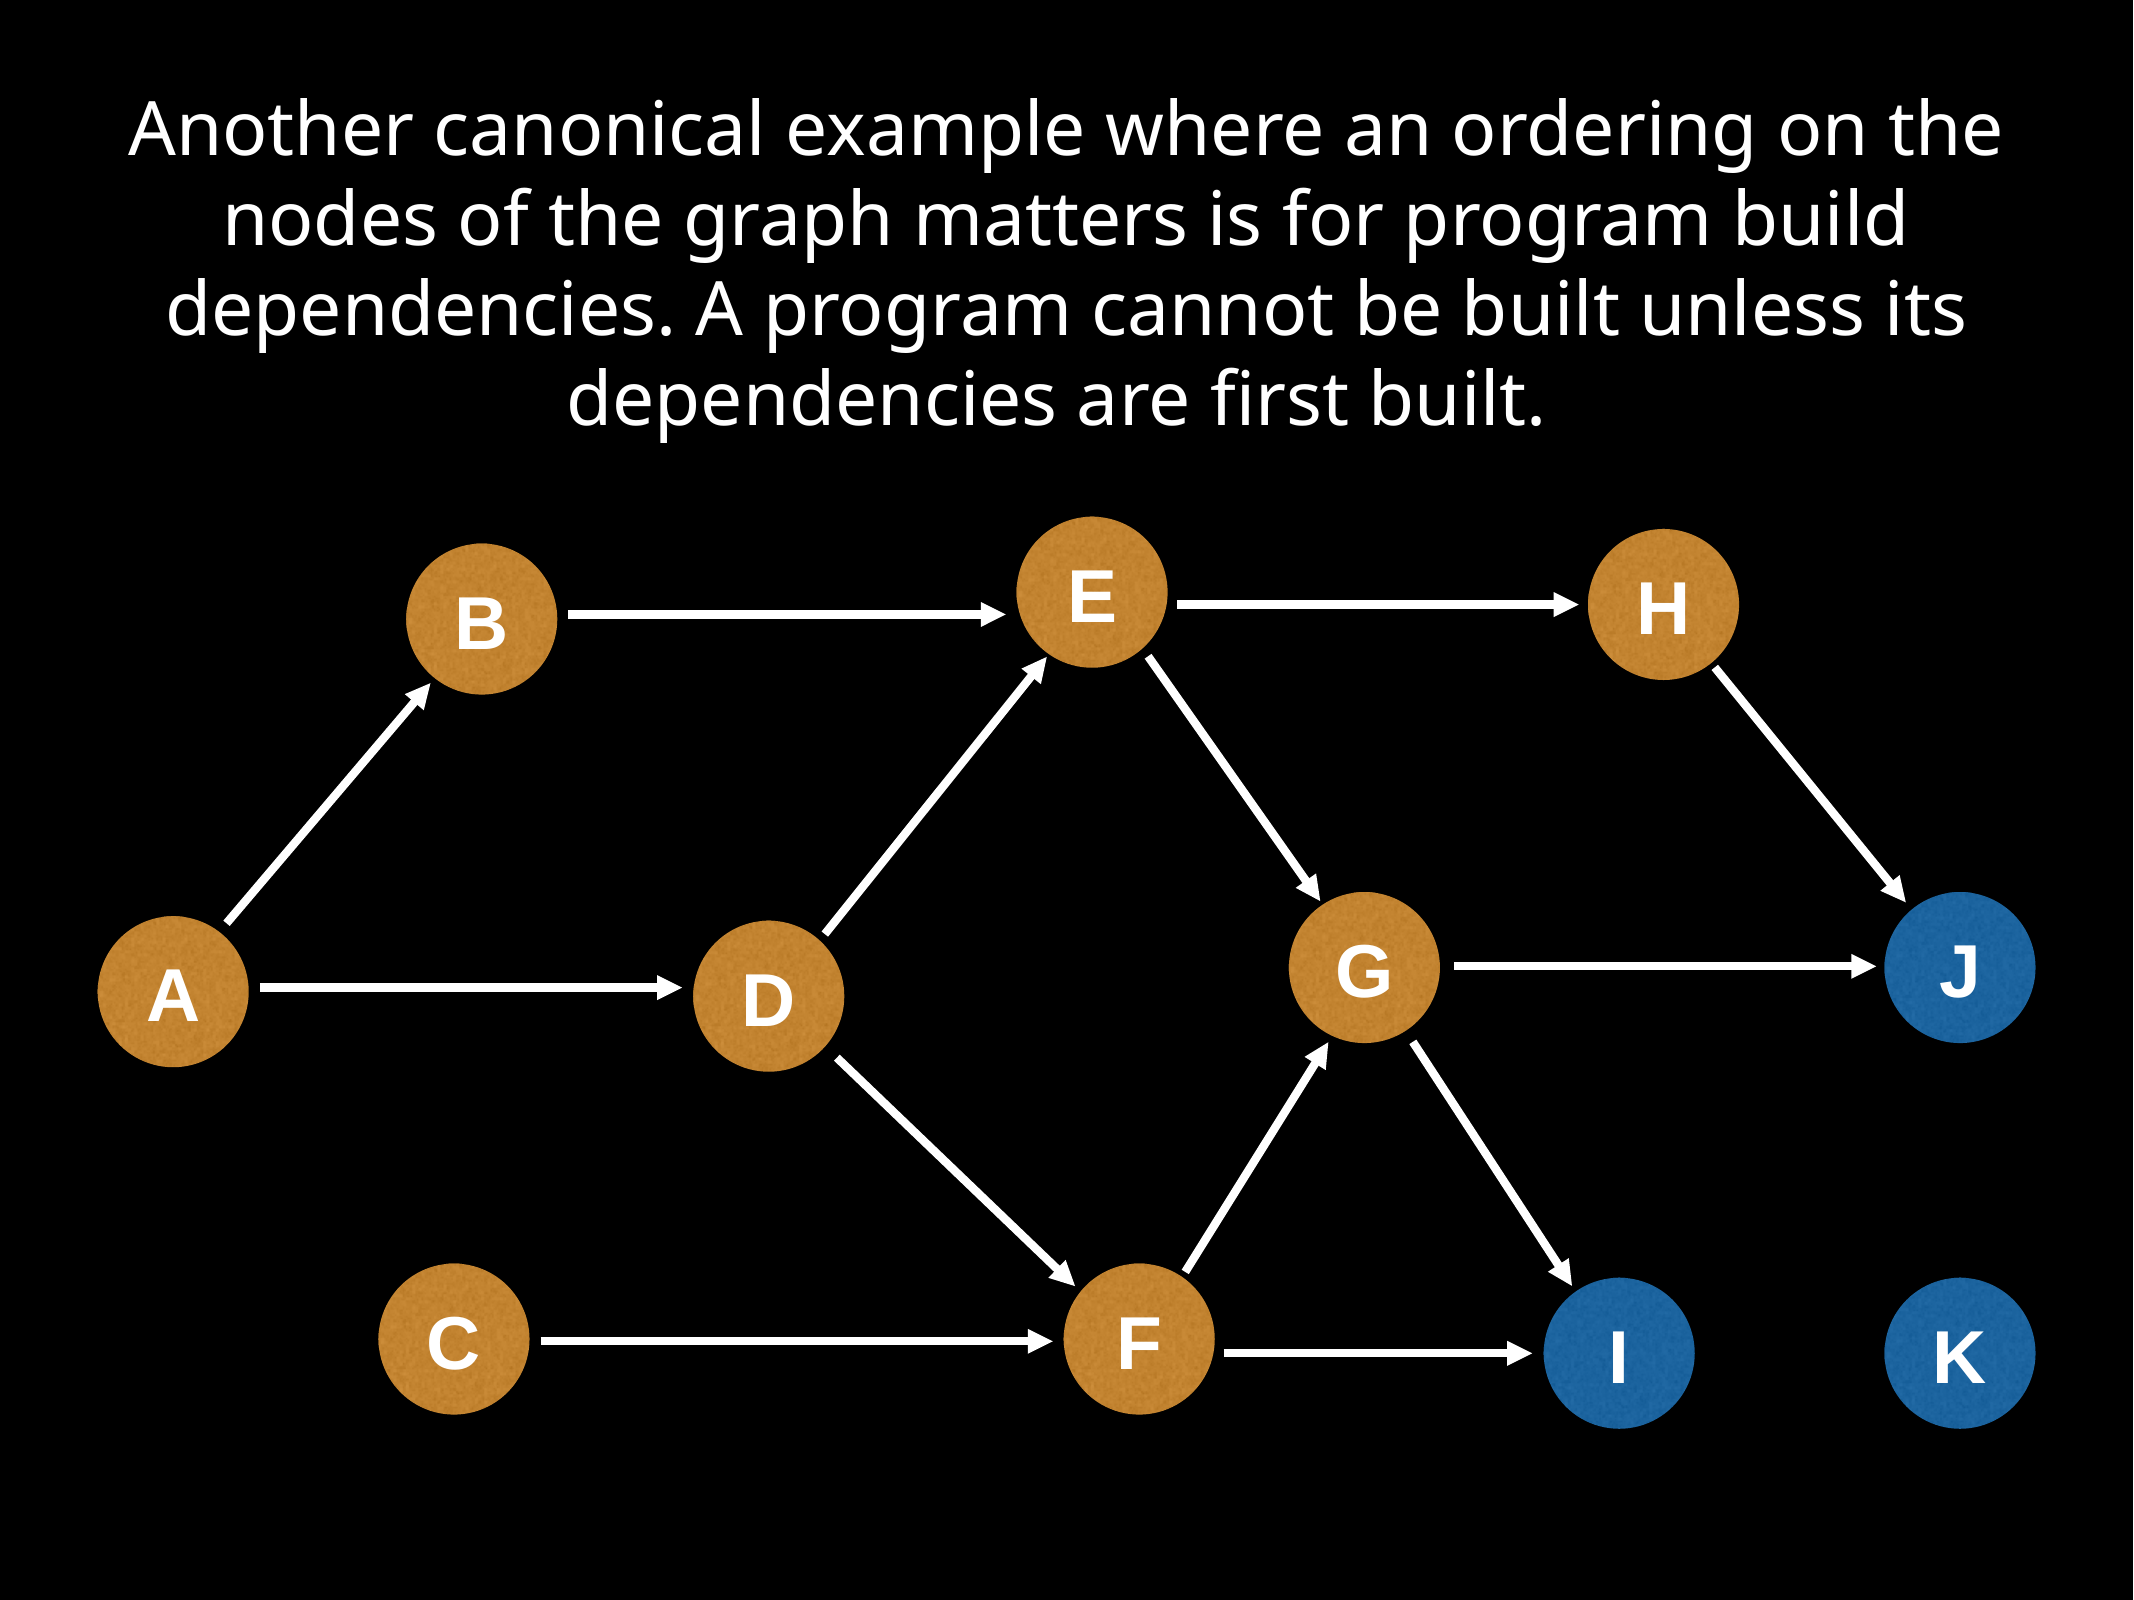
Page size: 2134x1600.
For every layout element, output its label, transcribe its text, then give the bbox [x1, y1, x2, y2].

text_box [1148, 656, 1321, 902]
text_box C [378, 1263, 530, 1415]
text_box [226, 683, 431, 924]
text_box [1223, 1347, 1533, 1360]
text_box H [1588, 528, 1740, 681]
text_box F [1063, 1263, 1215, 1415]
text_box K [1884, 1277, 2036, 1429]
text_box Another canonical example where an ordering on the nodes of the graph matters is for program build dependencies. A program cannot be built unless its dependencies are first built. [24, 72, 2109, 450]
text_box E [1016, 516, 1168, 668]
text_box [1714, 667, 1906, 903]
text_box [1454, 960, 1877, 973]
text_box [824, 656, 1047, 935]
text_box [1177, 598, 1579, 611]
text_box [540, 1335, 1053, 1348]
text_box [259, 981, 683, 994]
text_box [1412, 1041, 1572, 1286]
text_box B [406, 543, 558, 695]
text_box [568, 608, 1006, 621]
text_box A [97, 916, 249, 1068]
text_box I [1543, 1277, 1695, 1429]
text_box [836, 1057, 1076, 1287]
text_box J [1884, 892, 2036, 1044]
text_box [1185, 1042, 1329, 1272]
text_box G [1288, 892, 1440, 1044]
text_box D [693, 920, 845, 1072]
